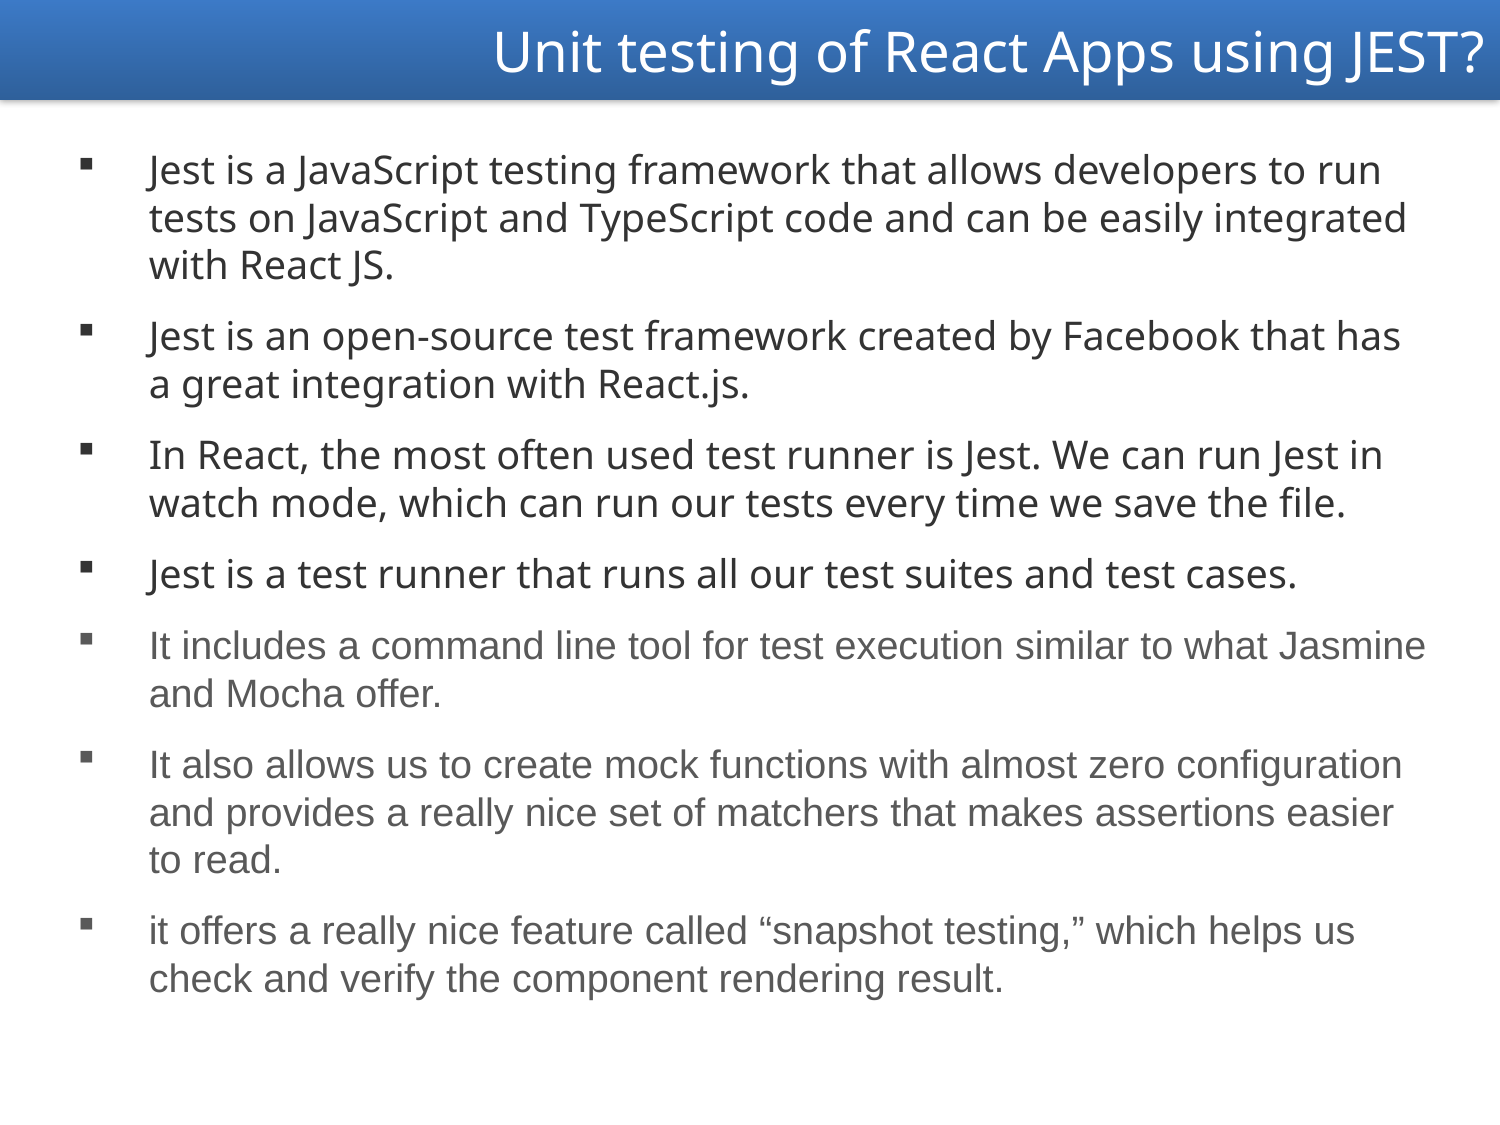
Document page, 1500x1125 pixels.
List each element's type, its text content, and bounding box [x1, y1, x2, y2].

text_box Unit testing of React Apps using JEST? [0, 0, 1500, 100]
text_box Jest is a JavaScript testing framework that allows developers to run tests on JavaScript and TypeScript code and can be easily integrated with React JS. Jest is an open-source test framework created by Facebook that has a great integration with React.js. In React, the most often used test runner is Jest. We can run Jest in watch mode, which can run our tests every time we save the file. Jest is a test runner that runs all our test suites and test cases. It includes a command line tool for test execution similar to what Jasmine and Mocha offer. It also allows us to create mock functions with almost zero configuration and provides a really nice set of matchers that makes assertions easier to read. it offers a really nice feature called “snapshot testing,” which helps us check and verify the component rendering result. [62, 137, 1450, 1013]
